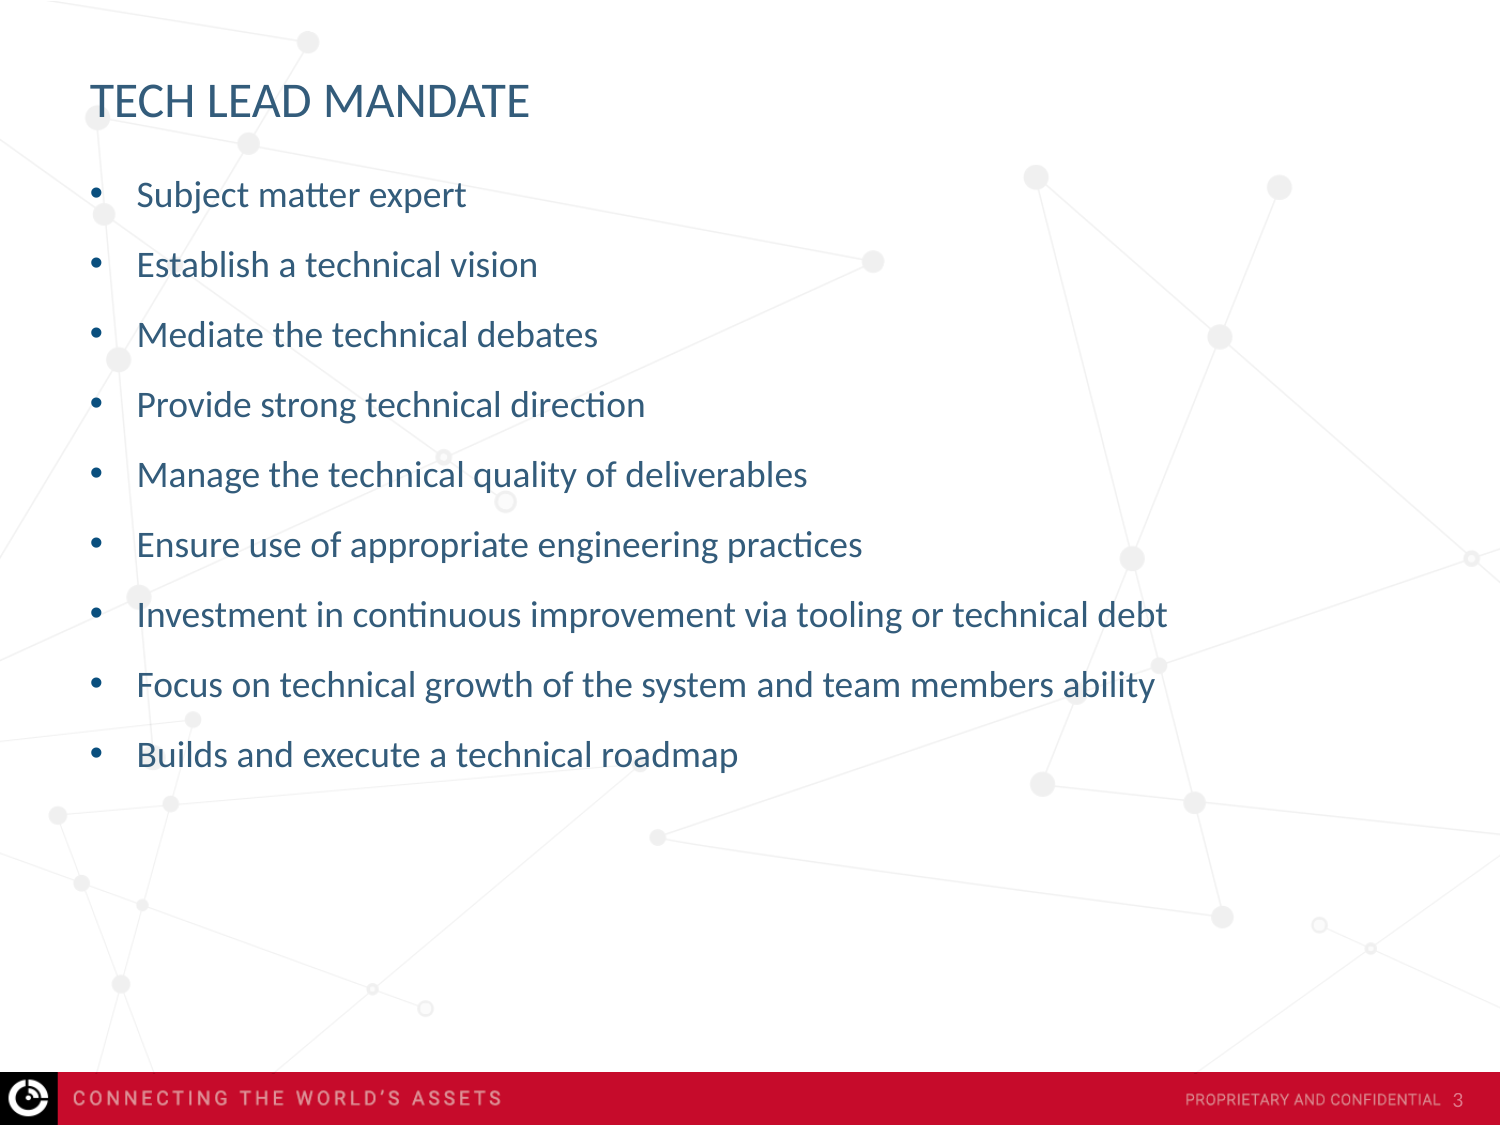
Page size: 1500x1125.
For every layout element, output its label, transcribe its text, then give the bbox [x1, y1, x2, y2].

picture [0, 1, 1500, 1125]
list Subject matter expert Establish a technical vision Mediate the technical debates Provide strong technical direction Manage the technical quality of deliverables Ensure use of appropriate engineering practices Investment in continuous improvement via tooling or technical debt Focus on technical growth of the system and team members ability Builds and execute a technical roadmap [75, 162, 1463, 1038]
title Tech lead mandate [75, 45, 1475, 150]
